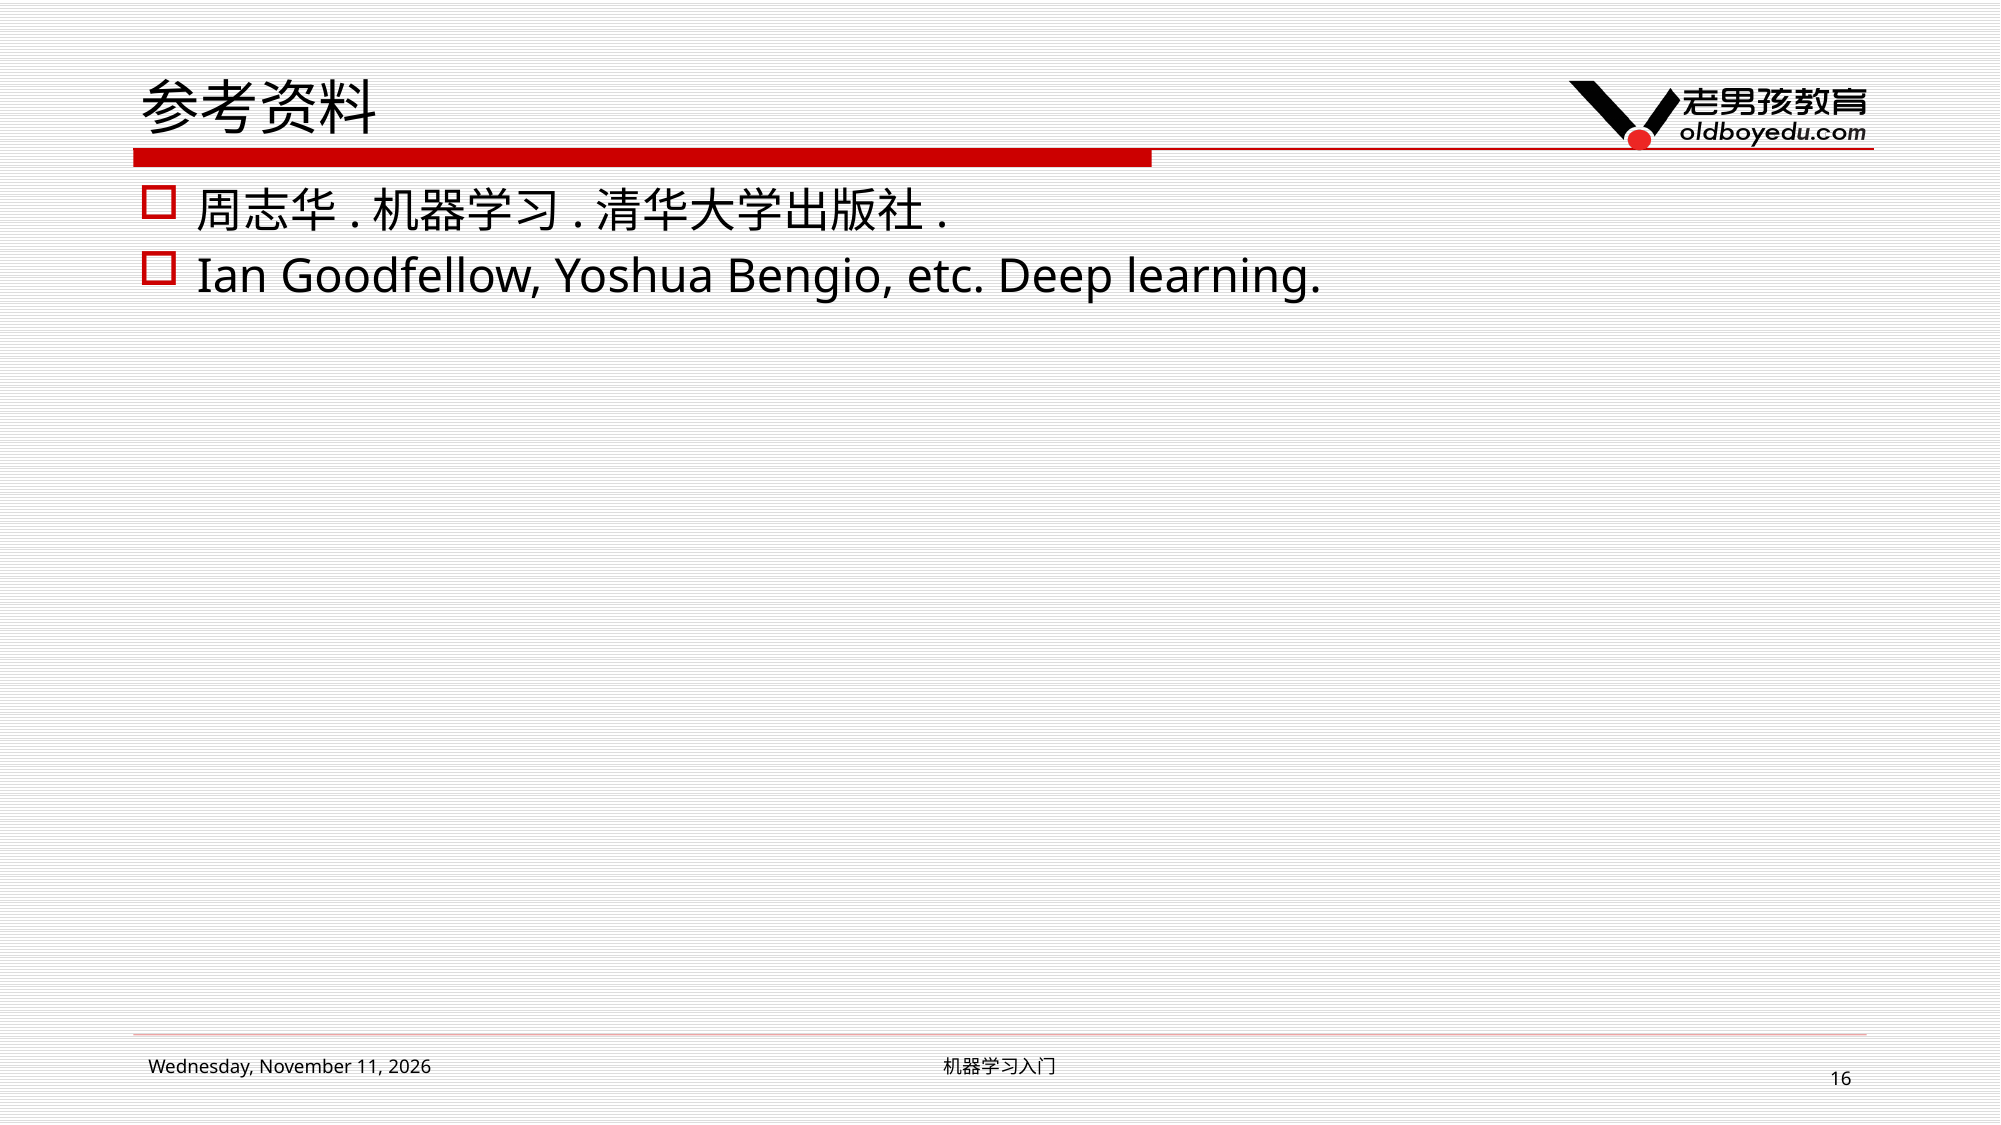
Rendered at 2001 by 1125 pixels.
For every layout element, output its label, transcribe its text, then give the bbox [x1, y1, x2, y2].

slide_number 16 [1433, 1058, 1867, 1103]
footer 机器学习入门 [683, 1046, 1317, 1103]
title 参考资料 [125, 50, 1876, 149]
list 周志华.机器学习.清华大学出版社. Ian Goodfellow, Yoshua Bengio, etc. Deep learning. [123, 172, 1874, 988]
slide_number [133, 1046, 567, 1103]
